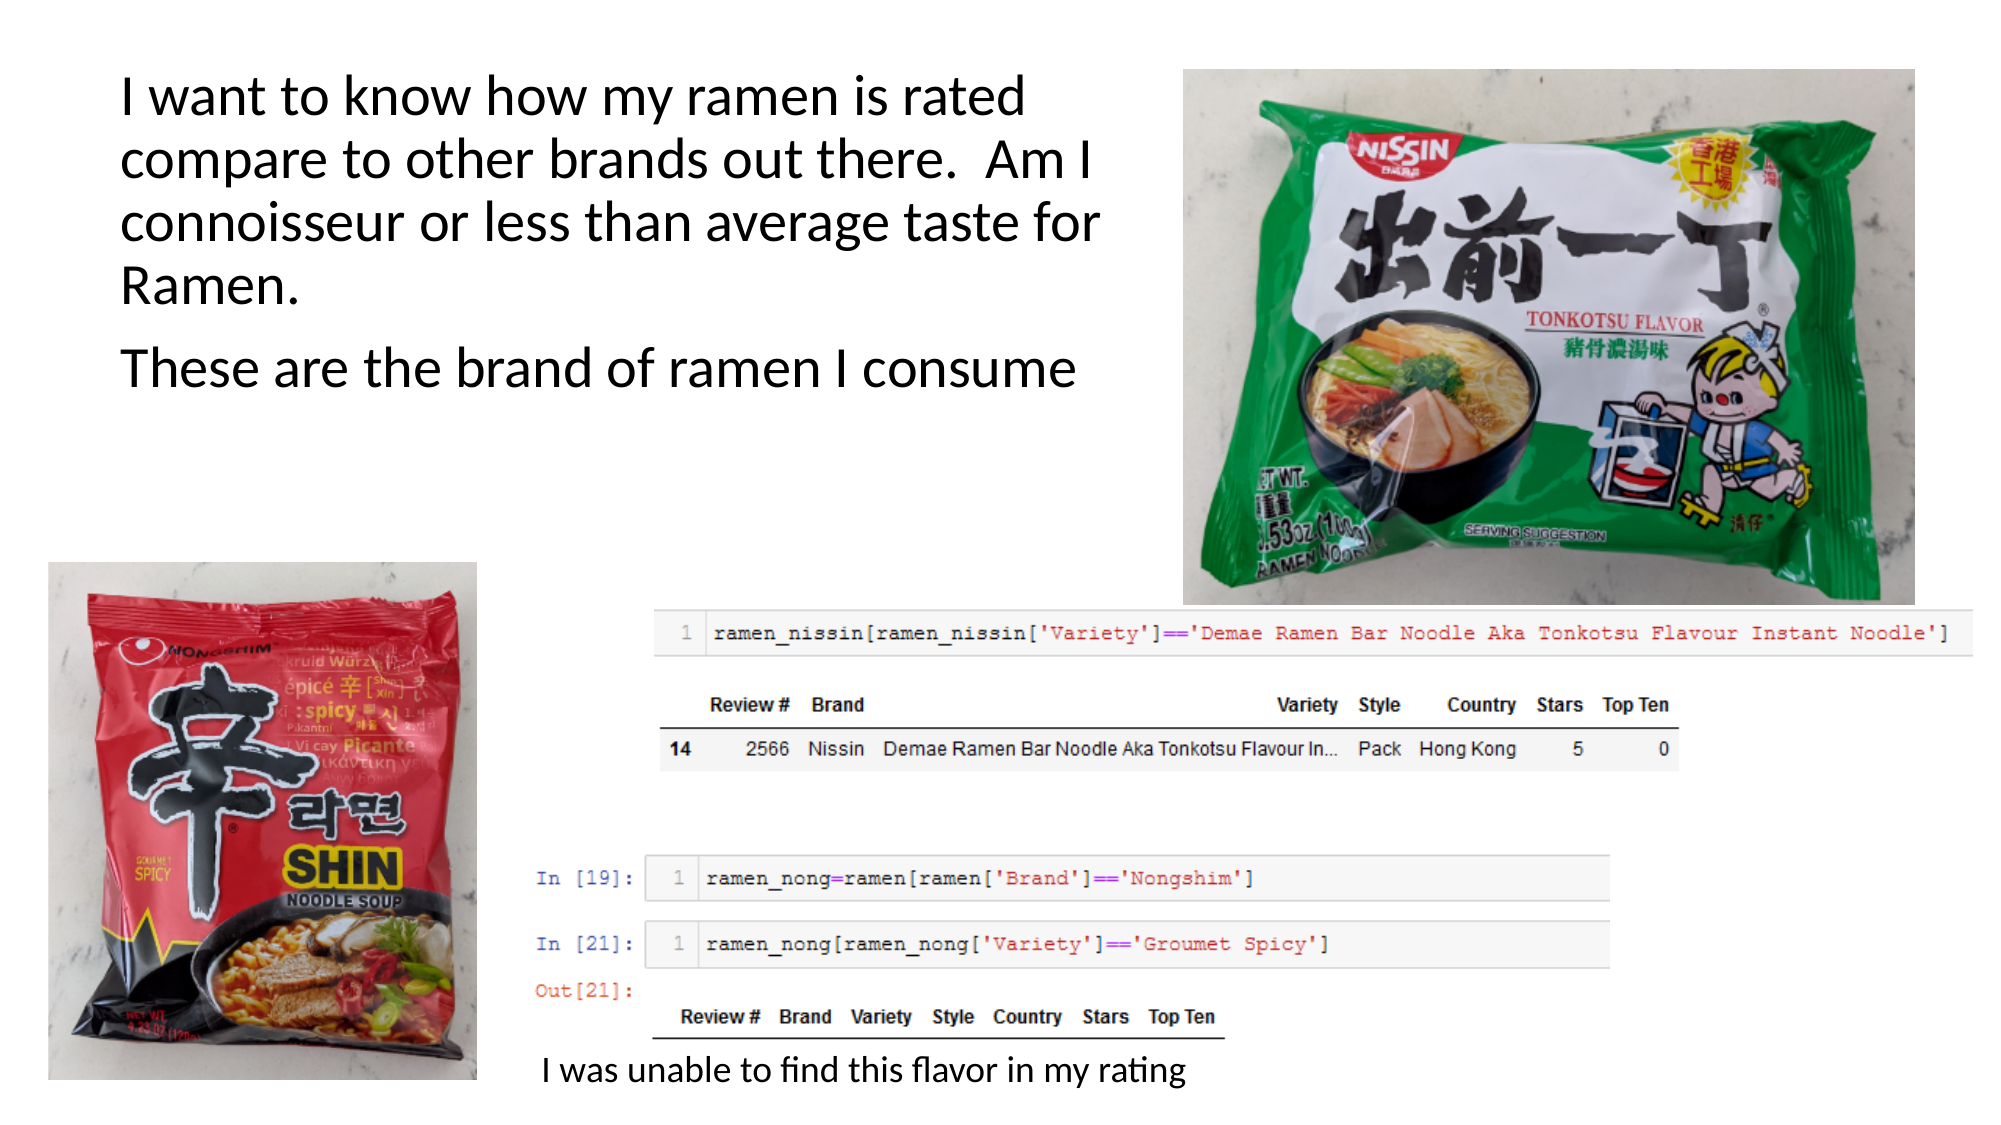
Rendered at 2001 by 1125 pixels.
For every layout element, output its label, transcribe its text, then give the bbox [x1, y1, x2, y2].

list I want to know how my ramen is rated compare to other brands out there. Am I connoisseur or less than average taste for Ramen. These are the brand of ramen I consume [105, 57, 1138, 438]
picture [526, 844, 1610, 1055]
picture [47, 562, 477, 1080]
text_box I was unable to find this flavor in my rating [526, 1055, 1225, 1097]
picture [654, 69, 1974, 781]
